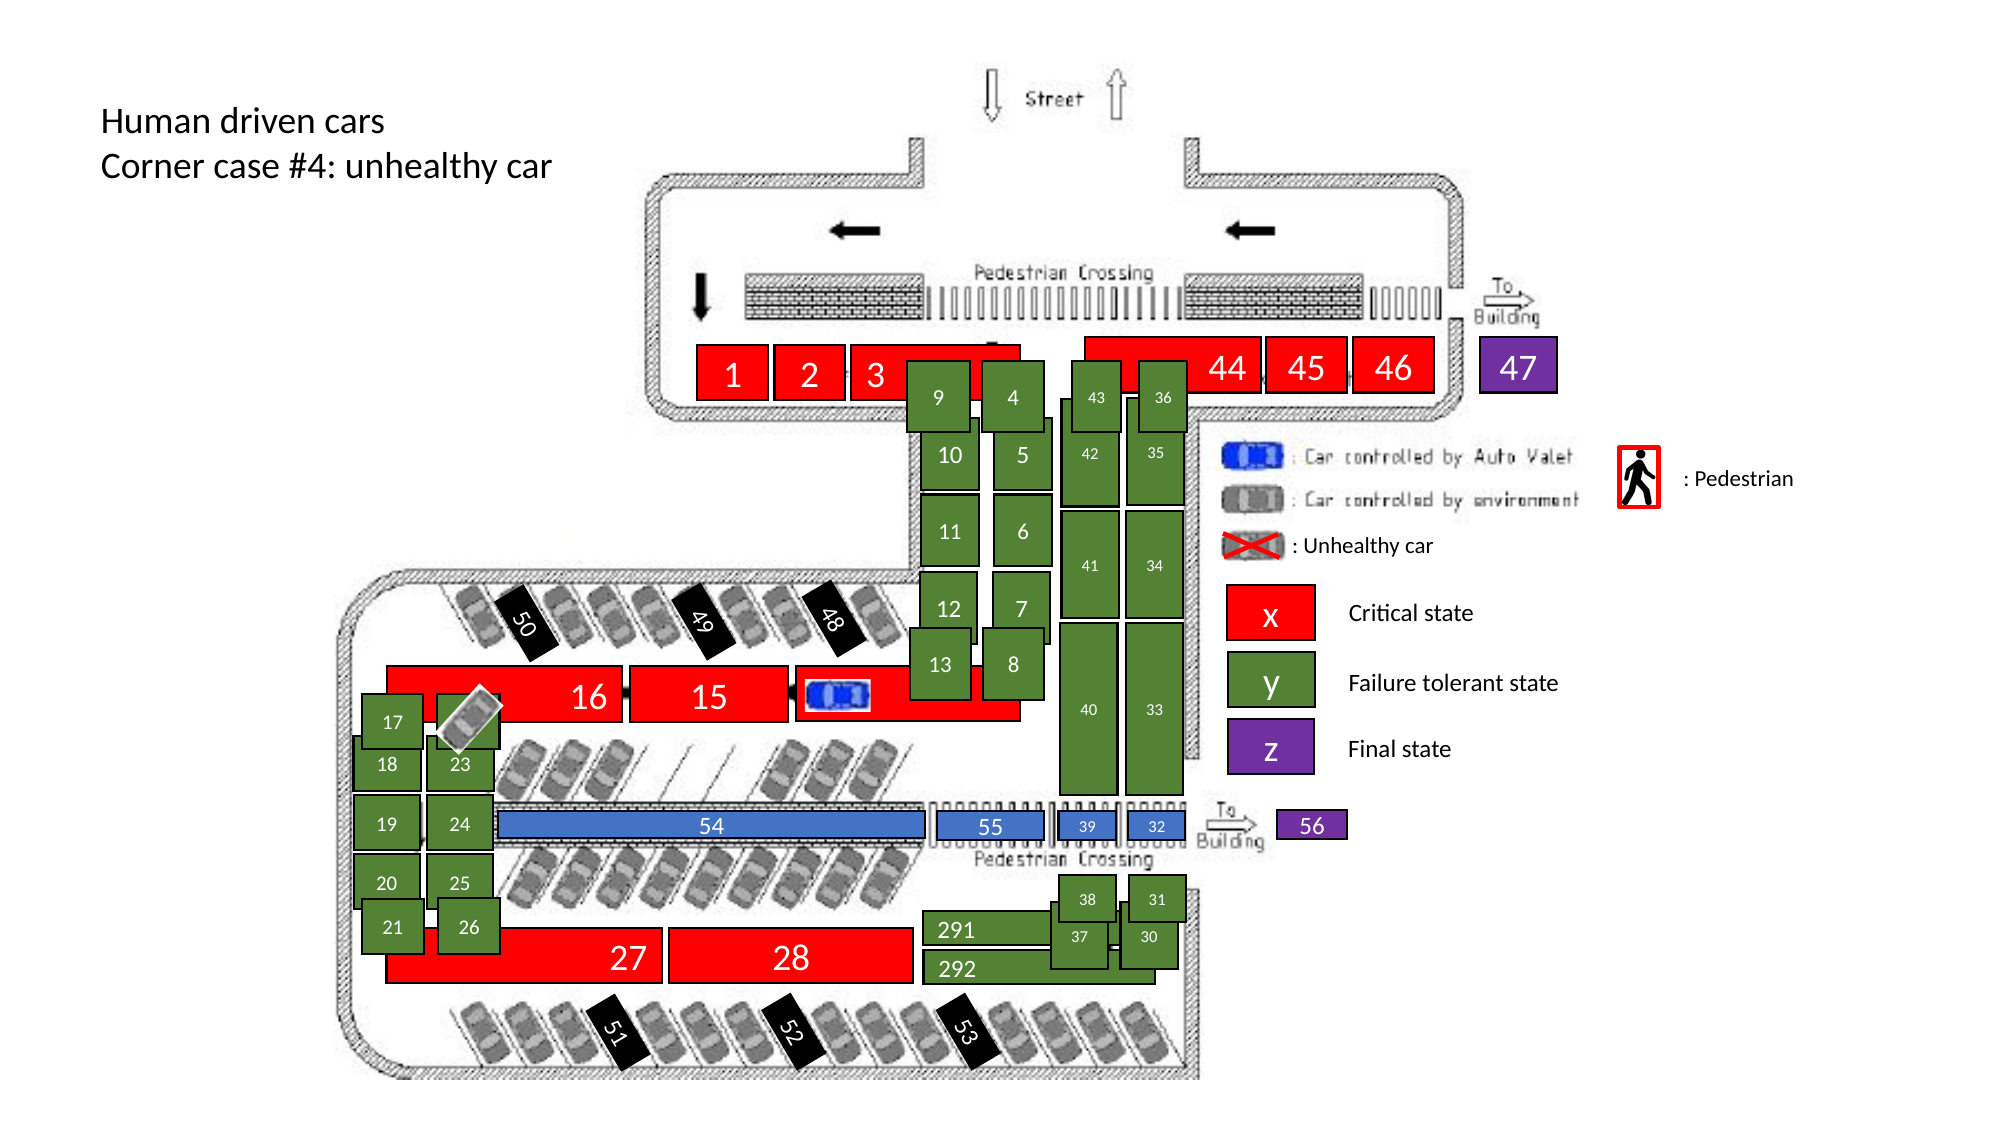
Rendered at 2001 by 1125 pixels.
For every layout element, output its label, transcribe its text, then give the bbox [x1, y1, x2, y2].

picture [804, 679, 871, 712]
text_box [289, 45, 1580, 1080]
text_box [1220, 528, 1288, 562]
text_box : Pedestrian [1668, 455, 1809, 498]
picture [435, 702, 503, 736]
picture [1621, 449, 1657, 505]
text_box Human driven cars Corner case #4: unhealthy car [86, 89, 289, 194]
